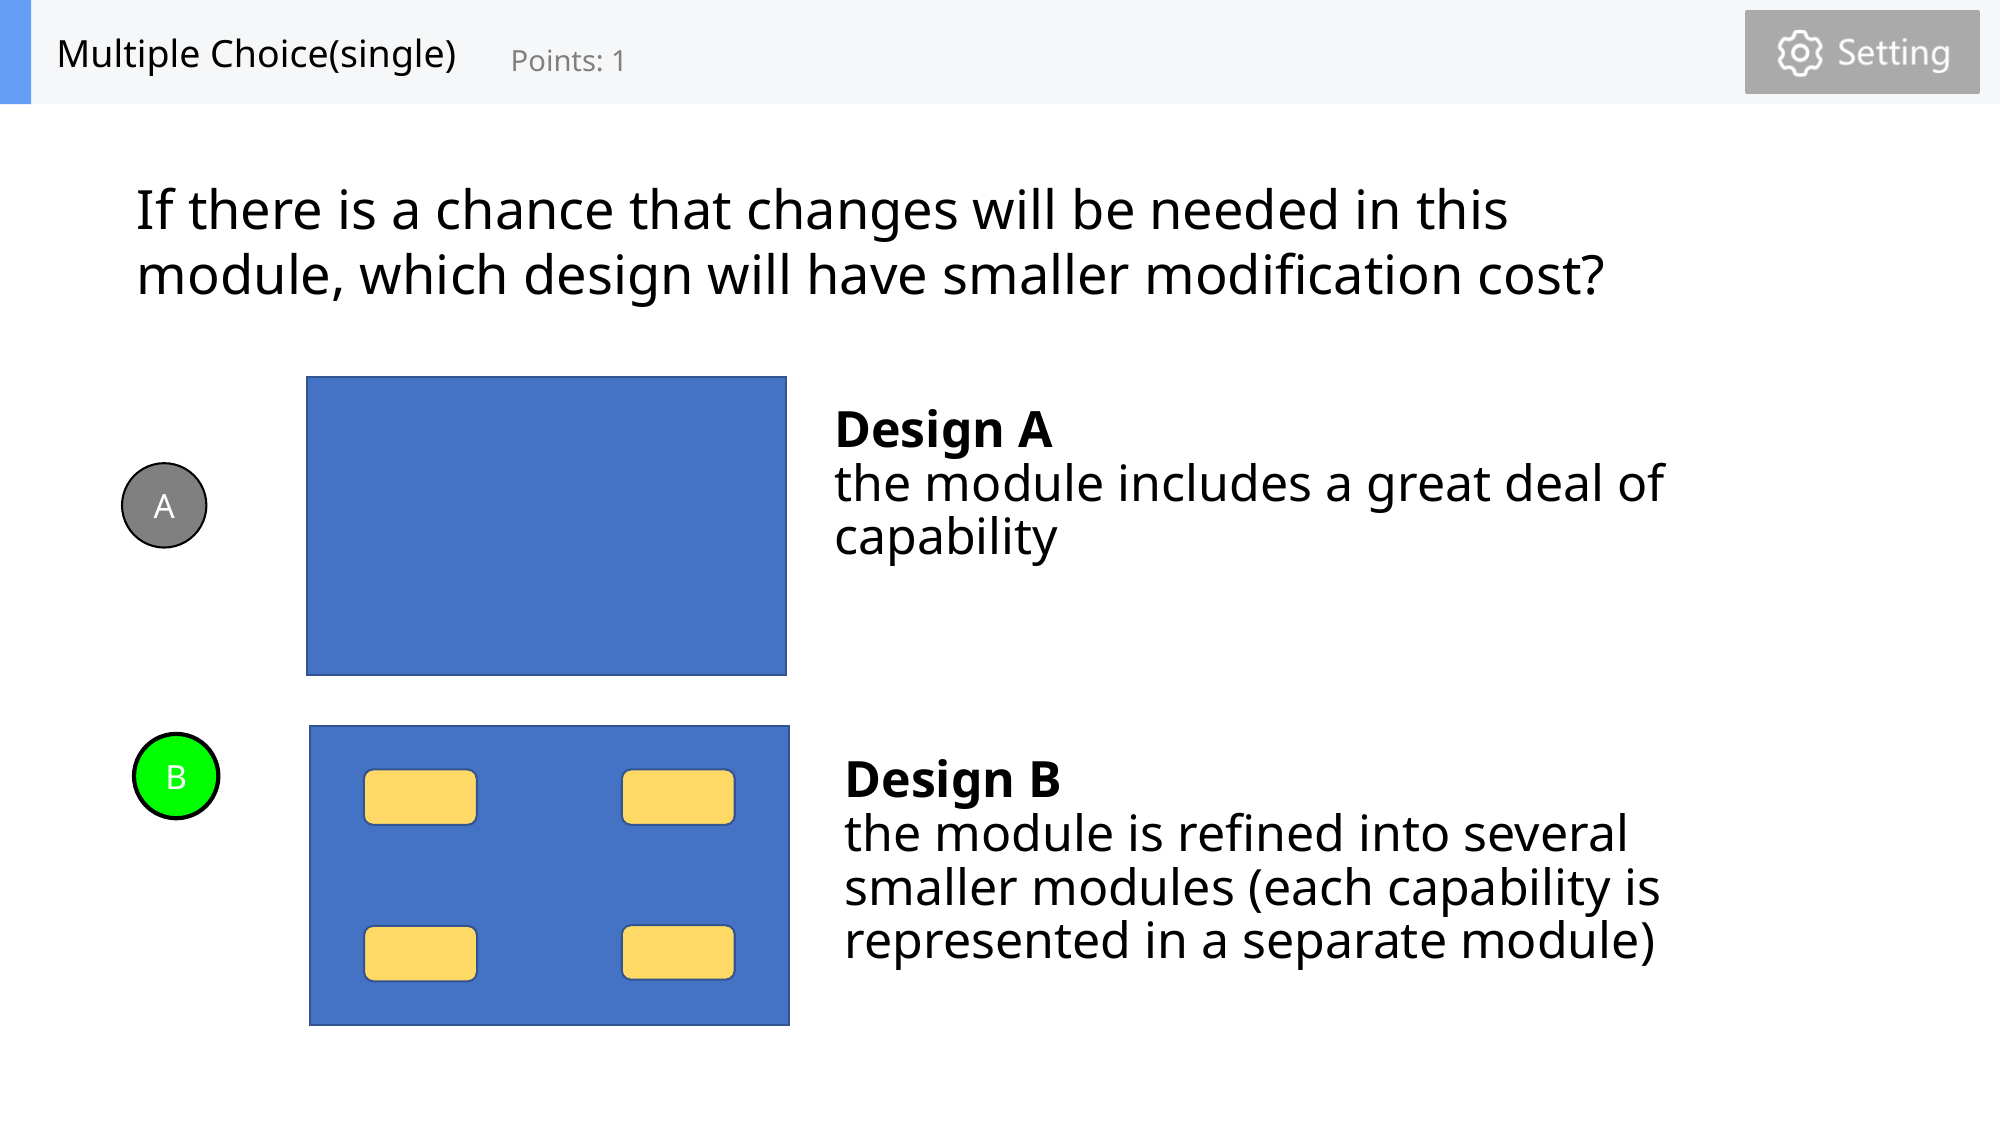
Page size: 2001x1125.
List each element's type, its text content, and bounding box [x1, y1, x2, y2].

picture [1745, 10, 1980, 94]
text_box [362, 768, 478, 826]
text_box A [120, 462, 208, 549]
text_box Design A the module includes a great deal of capability [819, 396, 1814, 614]
text_box [620, 768, 736, 826]
text_box [306, 376, 787, 676]
text_box [362, 924, 479, 983]
text_box [309, 725, 790, 1026]
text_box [0, 0, 2000, 105]
text_box Design B the module is refined into several smaller modules (each capability is represented in a separate module) [829, 734, 1824, 989]
text_box B [132, 732, 220, 820]
text_box [620, 924, 736, 981]
text_box If there is a chance that changes will be needed in this module, which design will have smaller modification cost? [122, 131, 1722, 350]
